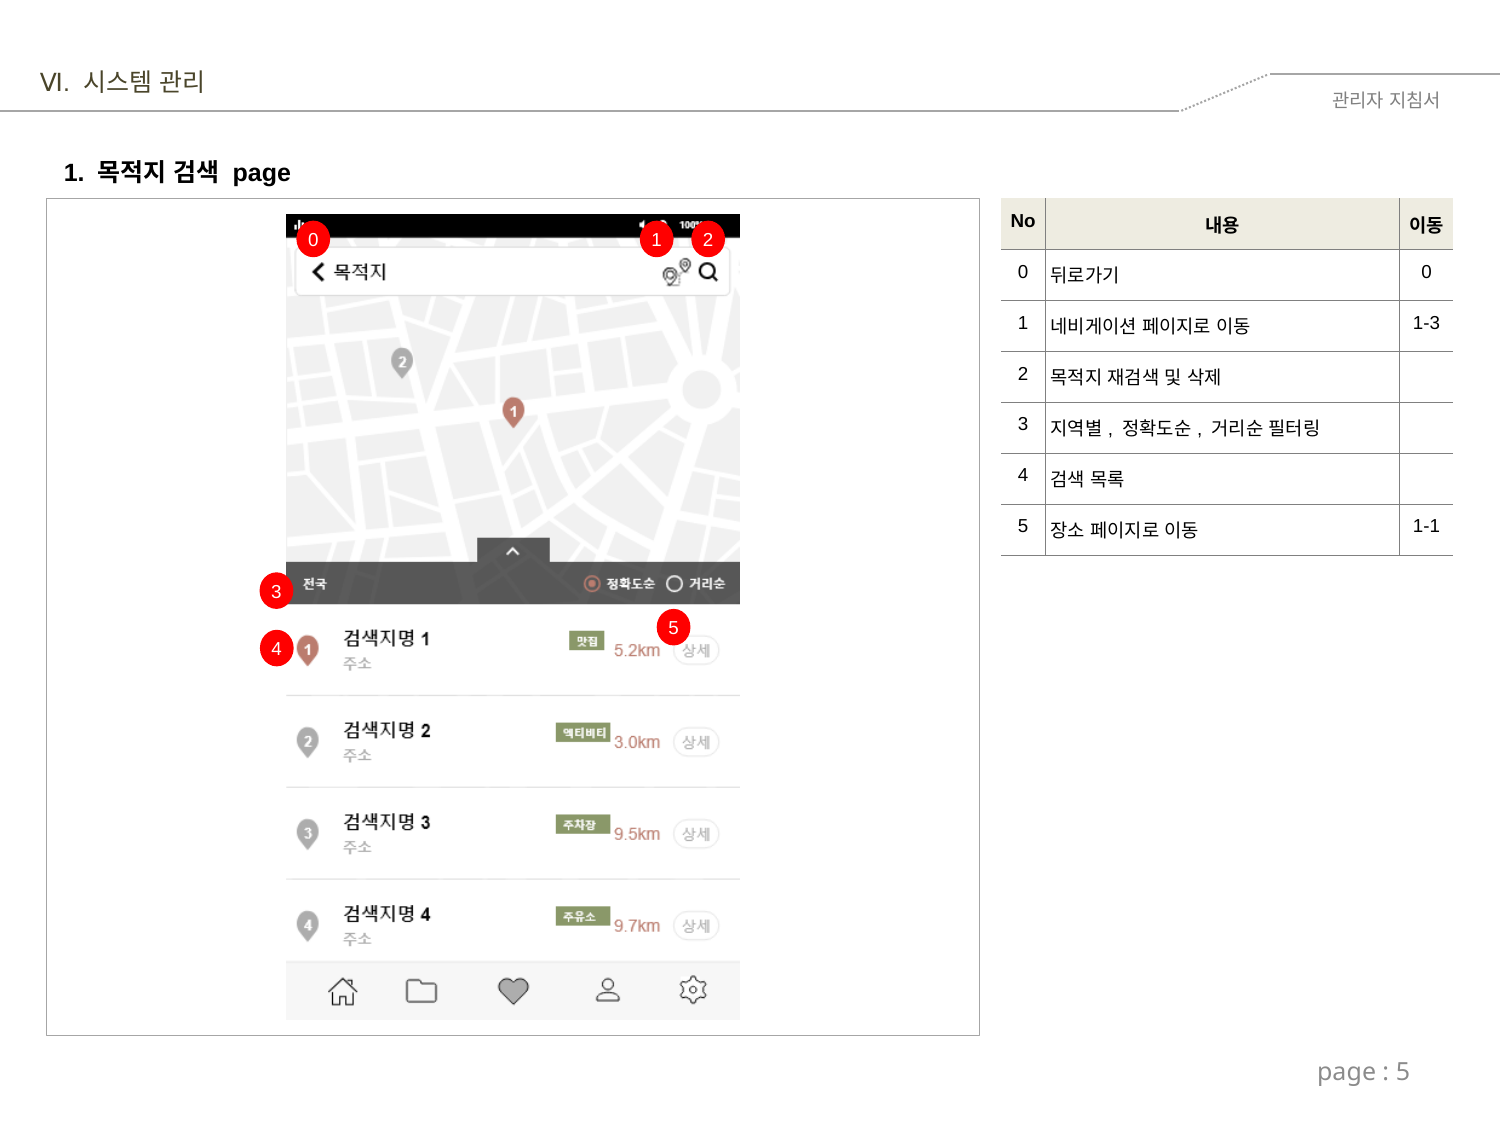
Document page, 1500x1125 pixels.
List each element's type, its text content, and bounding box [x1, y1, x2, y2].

table_cell 네비게이션 페이지로 이동 [1046, 301, 1399, 351]
text_box 1. 목적지 검색 page [48, 148, 307, 194]
table_cell 3 [1001, 403, 1045, 453]
table_cell [1400, 352, 1453, 402]
picture [286, 214, 740, 1020]
table_cell [1400, 454, 1453, 504]
table_cell 0 [1400, 250, 1453, 300]
text_box 4 [257, 627, 281, 669]
table_header 내용 [1046, 198, 1399, 249]
table_header 이동 [1400, 198, 1453, 249]
table_header No [1001, 198, 1045, 249]
text_box 3 [257, 570, 281, 611]
table_cell 4 [1001, 454, 1045, 504]
table_cell 1 [1001, 301, 1045, 351]
table_cell 지역별, 정확도순, 거리순 필터링 [1046, 403, 1399, 453]
table_cell 1-1 [1400, 505, 1453, 555]
table_cell 뒤로가기 [1046, 250, 1399, 300]
table_cell 1-3 [1400, 301, 1453, 351]
table_cell 5 [1001, 505, 1045, 555]
table_cell 2 [1001, 352, 1045, 402]
table_cell [1400, 403, 1453, 453]
table_cell 목적지 재검색 및 삭제 [1046, 352, 1399, 402]
table_cell 0 [1001, 250, 1045, 300]
table_cell 장소 페이지로 이동 [1046, 505, 1399, 555]
text_box [45, 196, 981, 1037]
table_cell 검색 목록 [1046, 454, 1399, 504]
slide_number page : 5 [1074, 1042, 1425, 1103]
